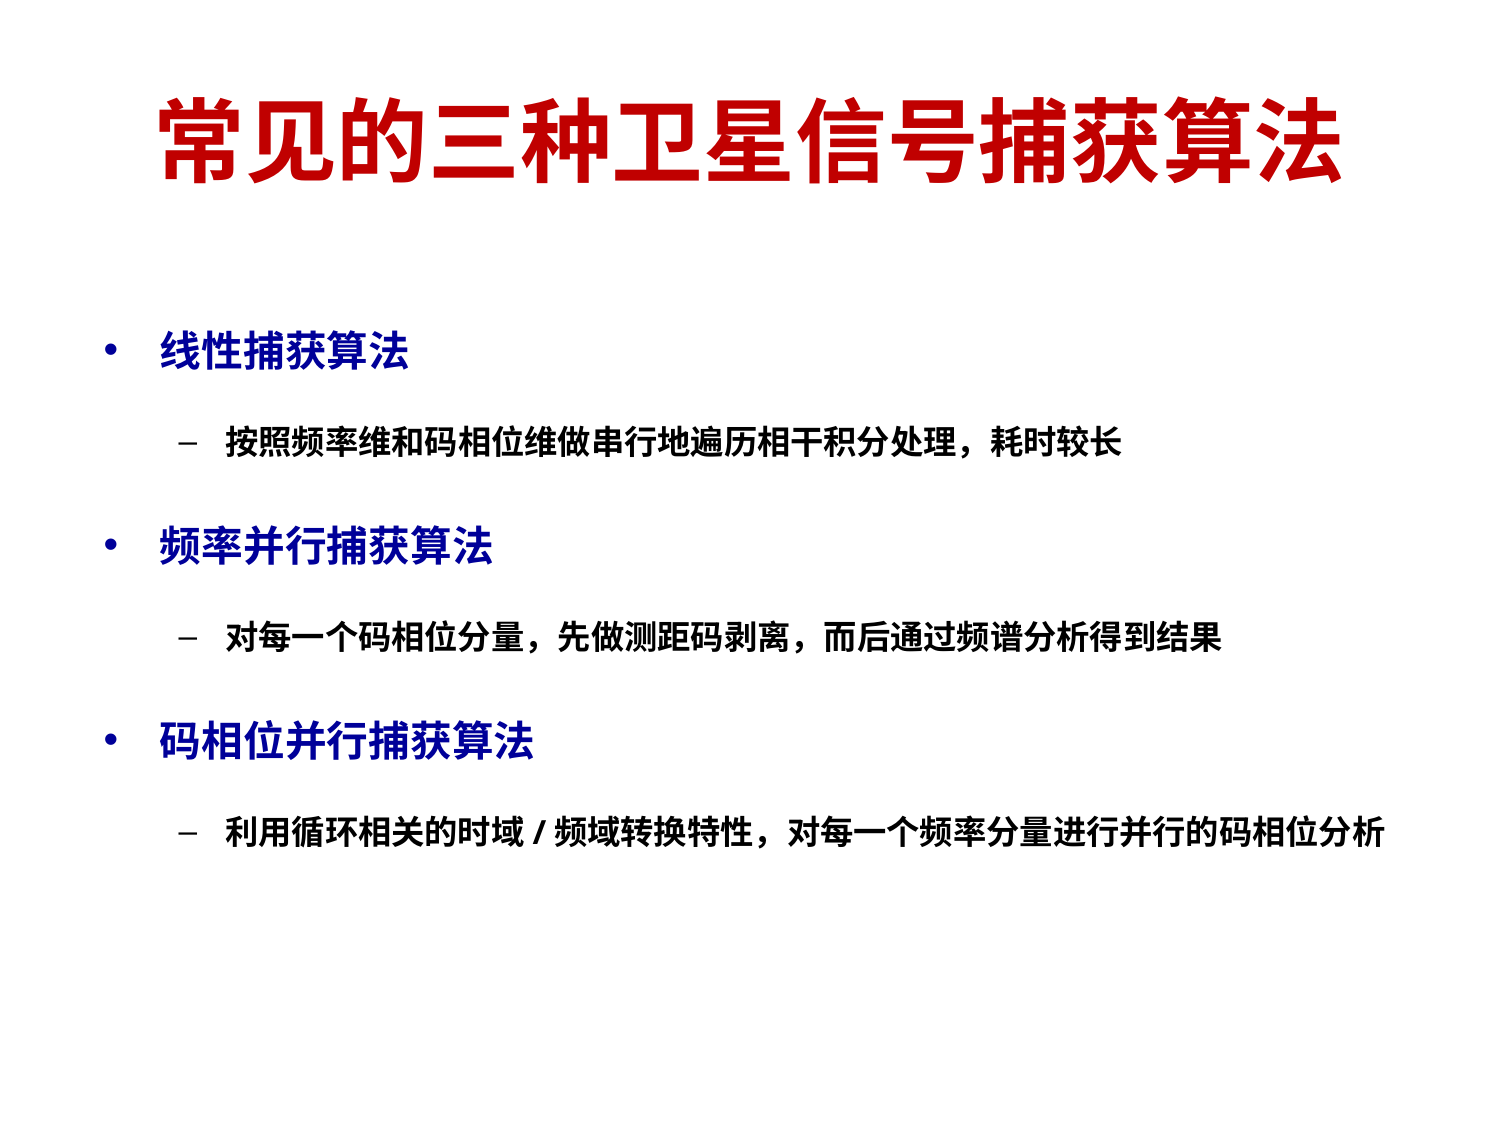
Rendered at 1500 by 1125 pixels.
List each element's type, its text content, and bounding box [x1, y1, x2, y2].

list 线性捕获算法 按照频率维和码相位维做串行地遍历相干积分处理，耗时较长 频率并行捕获算法 对每一个码相位分量，先做测距码剥离，而后通过频谱分析得到结果 码相位并行捕获算法 利用循环相关的时域/频域转换特性，对每一个频率分量进行并行的码相位分析 [88, 267, 1439, 1010]
title 常见的三种卫星信号捕获算法 [75, 45, 1425, 233]
